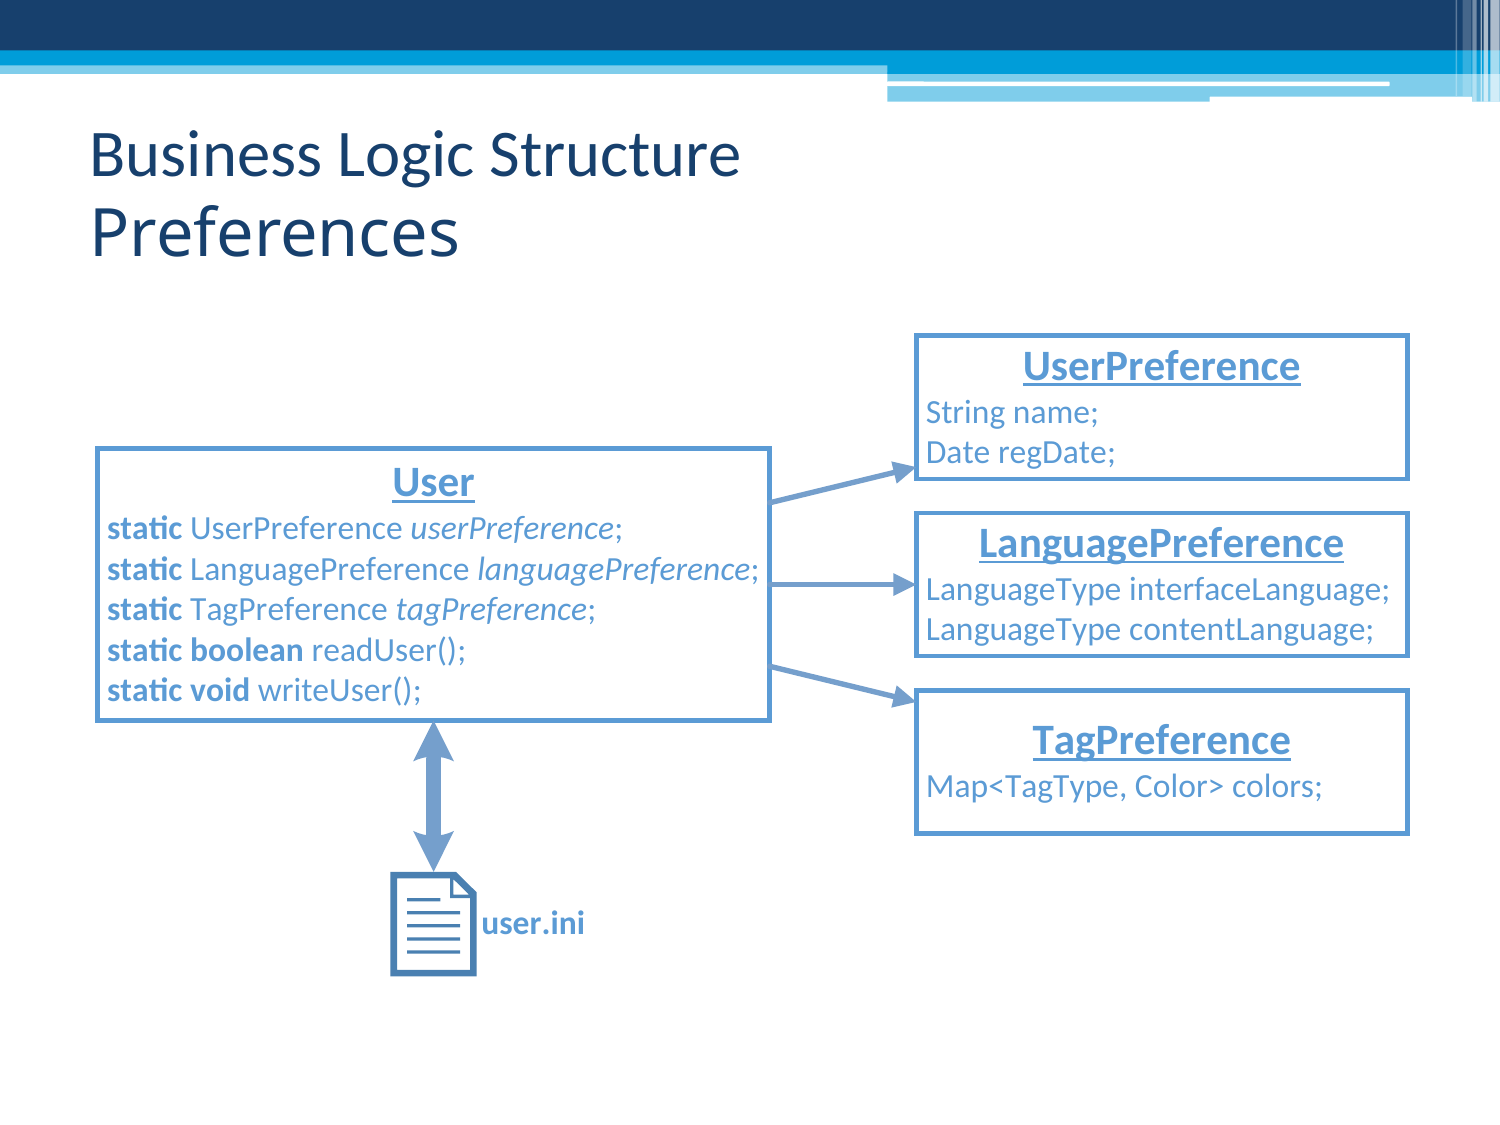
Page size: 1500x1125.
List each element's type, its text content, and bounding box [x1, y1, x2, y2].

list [87, 325, 1413, 980]
title Business Logic Structure Preferences [75, 102, 1425, 278]
